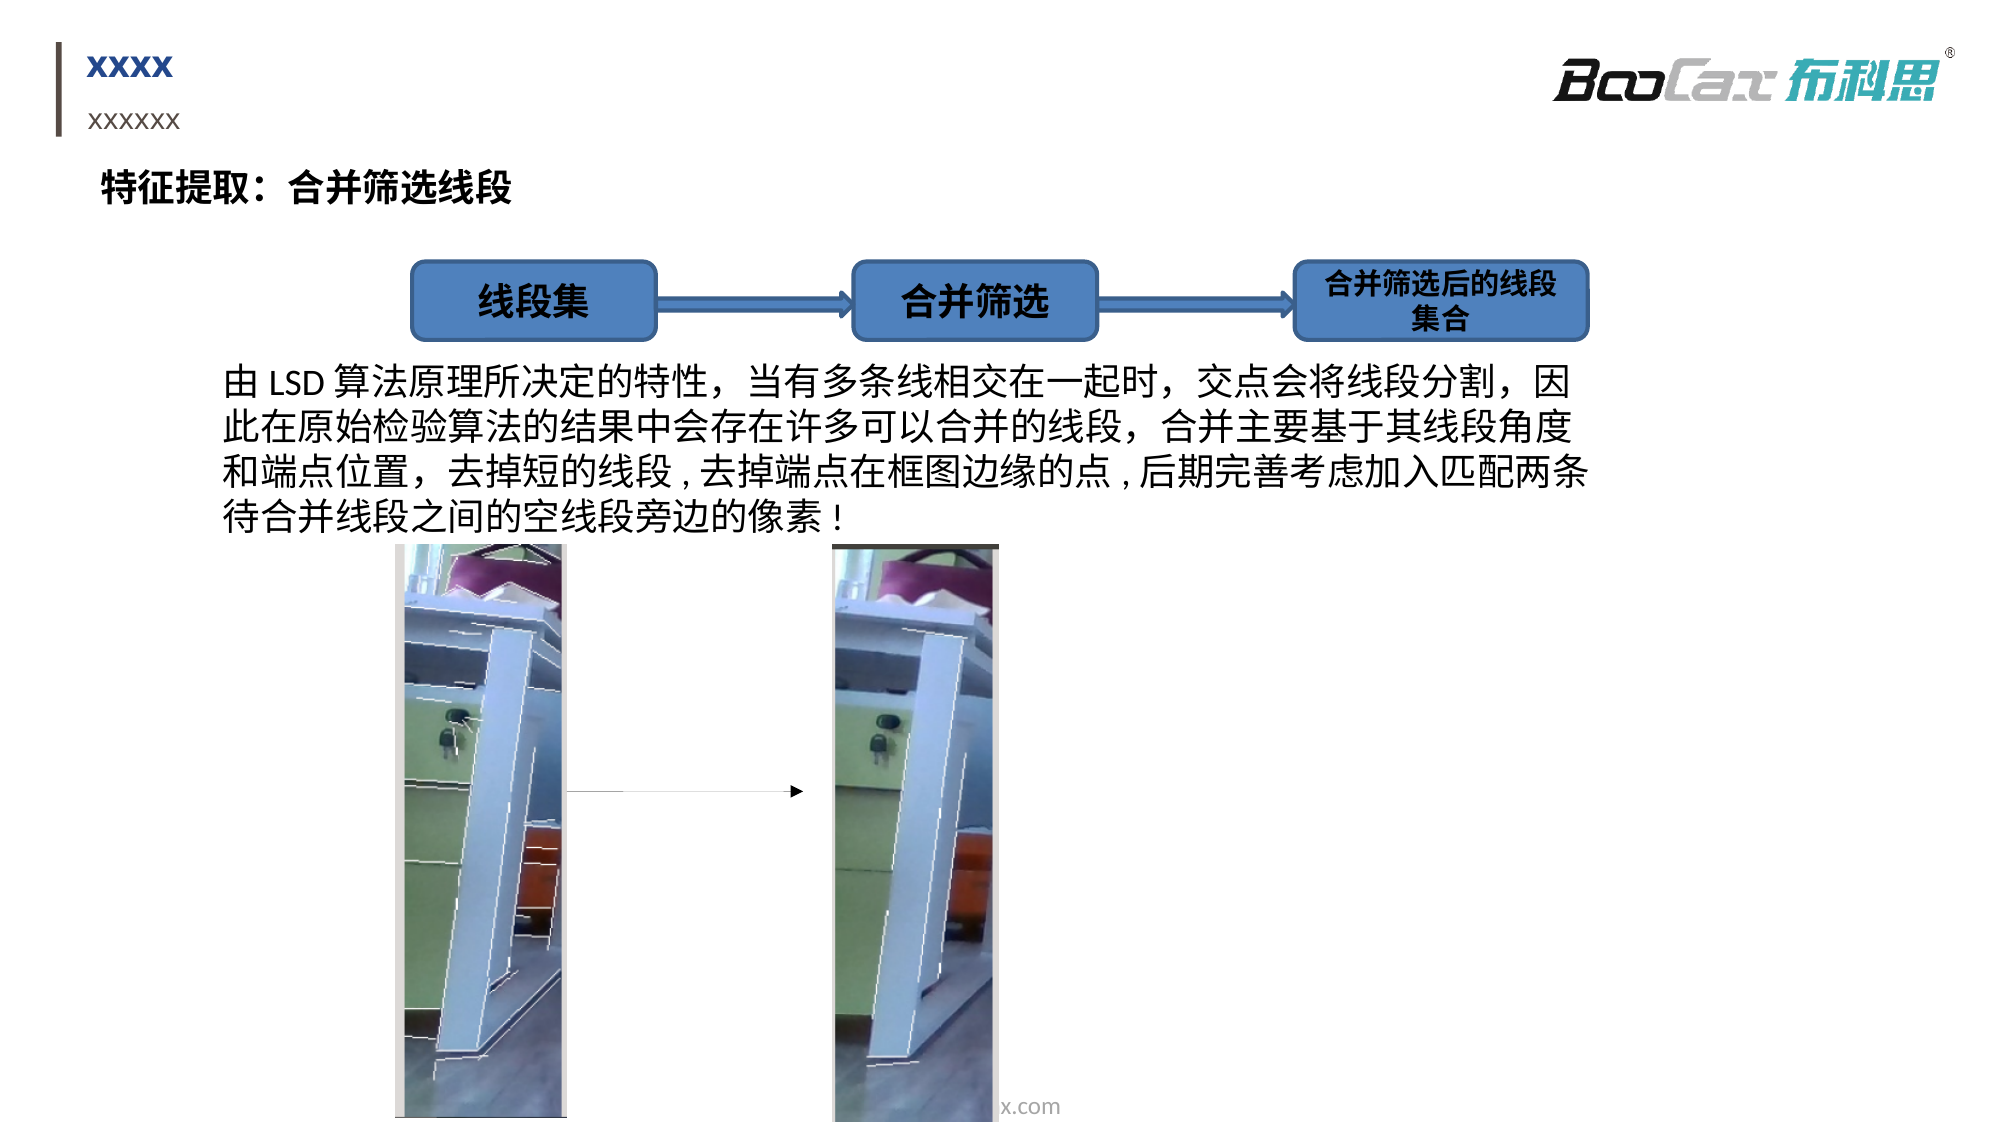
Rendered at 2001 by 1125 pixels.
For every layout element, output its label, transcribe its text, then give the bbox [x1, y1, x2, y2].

picture [395, 544, 568, 1118]
text_box [1095, 290, 1297, 319]
text_box 合并筛选 [851, 259, 1100, 342]
picture [1552, 47, 1955, 101]
text_box 由LSD算法原理所决定的特性，当有多条线相交在一起时，交点会将线段分割，因此在原始检验算法的结果中会存在许多可以合并的线段，合并主要基于其线段角度和端点位置，去掉短的线段,去掉端点在框图边缘的点,后期完善考虑加入匹配两条待合并线段之间的空线段旁边的像素! [207, 350, 1617, 545]
text_box 合并筛选后的线段集合 [1292, 259, 1590, 342]
text_box [653, 290, 856, 319]
text_box 线段集 [410, 259, 658, 342]
picture [832, 544, 1000, 1123]
text_box [573, 785, 804, 798]
text_box 特征提取：合并筛选线段 [85, 156, 544, 217]
